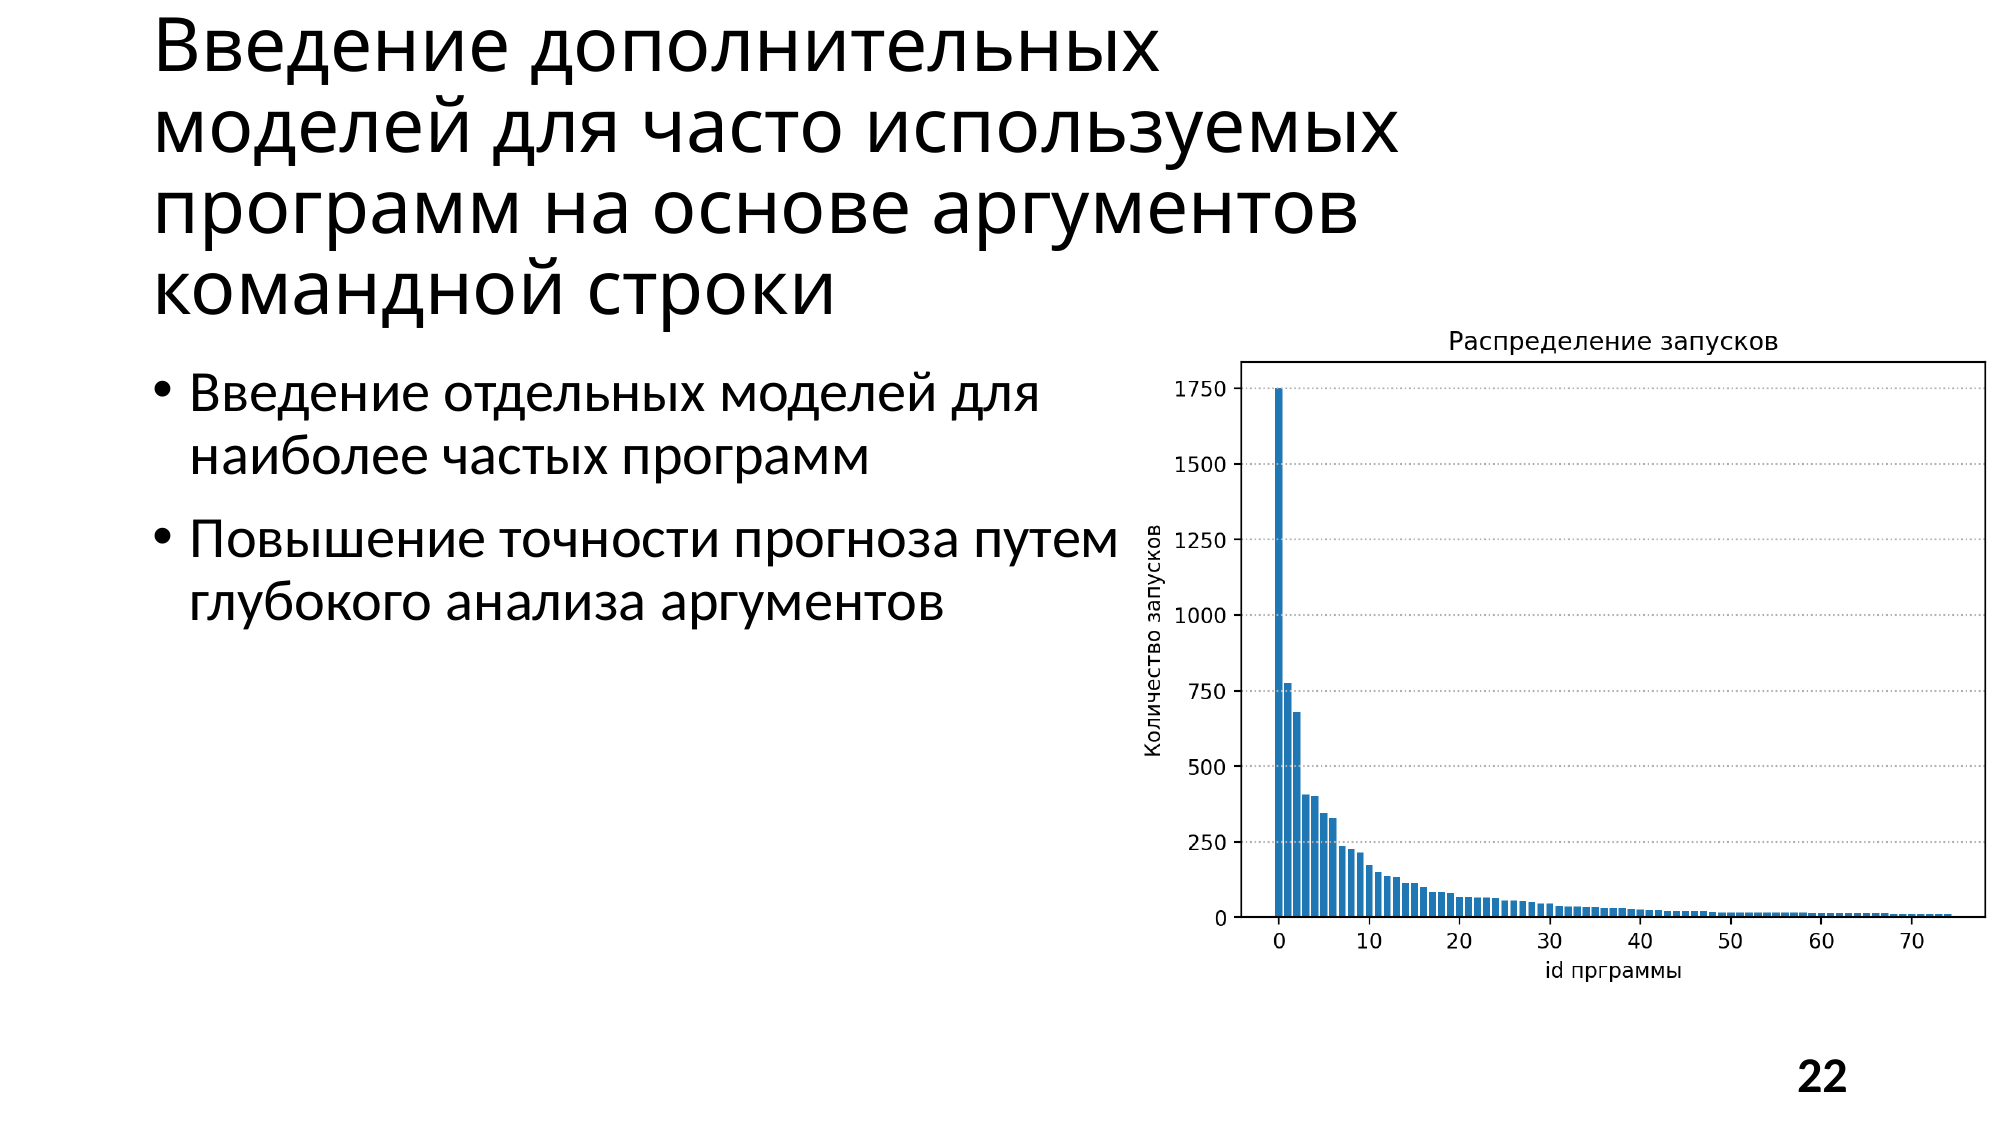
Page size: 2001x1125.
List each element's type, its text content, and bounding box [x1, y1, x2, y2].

slide_number 22 [1412, 1042, 1863, 1103]
picture [1129, 315, 2000, 997]
title Введение дополнительных моделей для часто используемых программ на основе аргументов командной строки [137, 59, 1474, 278]
list Введение отдельных моделей для наиболее частых программ Повышение точности прогноза путем глубокого анализа аргументов [137, 353, 1150, 1014]
